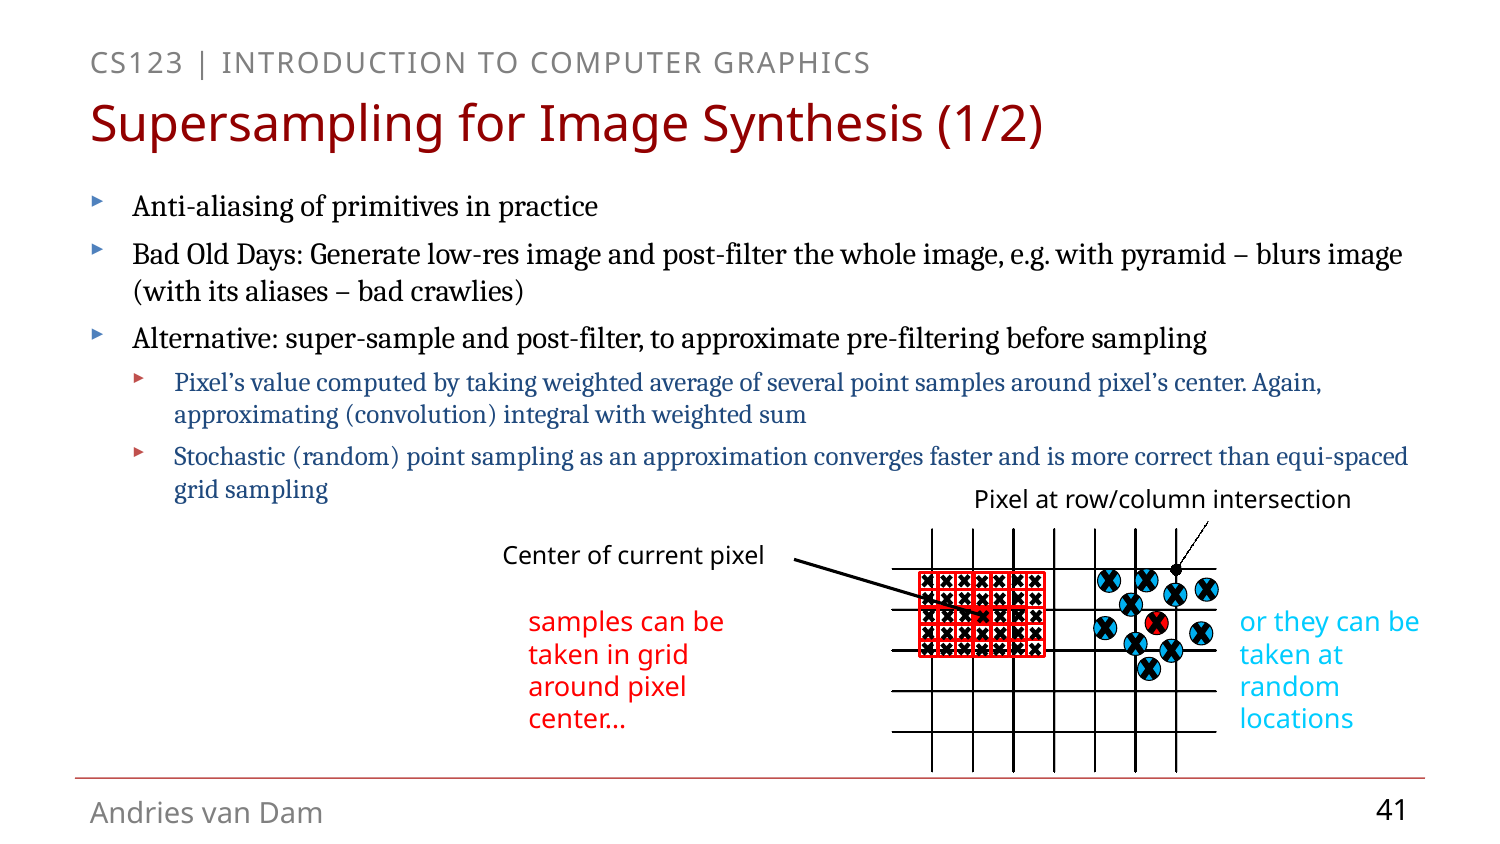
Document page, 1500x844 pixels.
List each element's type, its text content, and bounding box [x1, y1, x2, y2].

slide_number 41 [1224, 798, 1425, 824]
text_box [849, 467, 1455, 785]
title Supersampling for Image Synthesis (1/2) [75, 84, 1425, 160]
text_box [918, 570, 1046, 661]
list Anti-aliasing of primitives in practice Bad Old Days: Generate low-res image and post-filter the whole image, e.g. with pyramid – blurs image (with its aliases – bad crawlies) Alternative: super-sample and post-filter, to approximate pre-filtering before sampling Pixel’s value computed by taking weighted average of several point samples around pixel’s center. Again, approximating (convolution) integral with weighted sum Stochastic (random) point sampling as an approximation converges faster and is more correct than equi-spaced grid sampling [75, 178, 1458, 560]
text_box samples can be taken in grid around pixel center… [513, 596, 788, 743]
text_box Center of current pixel [487, 560, 828, 578]
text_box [1092, 561, 1220, 688]
